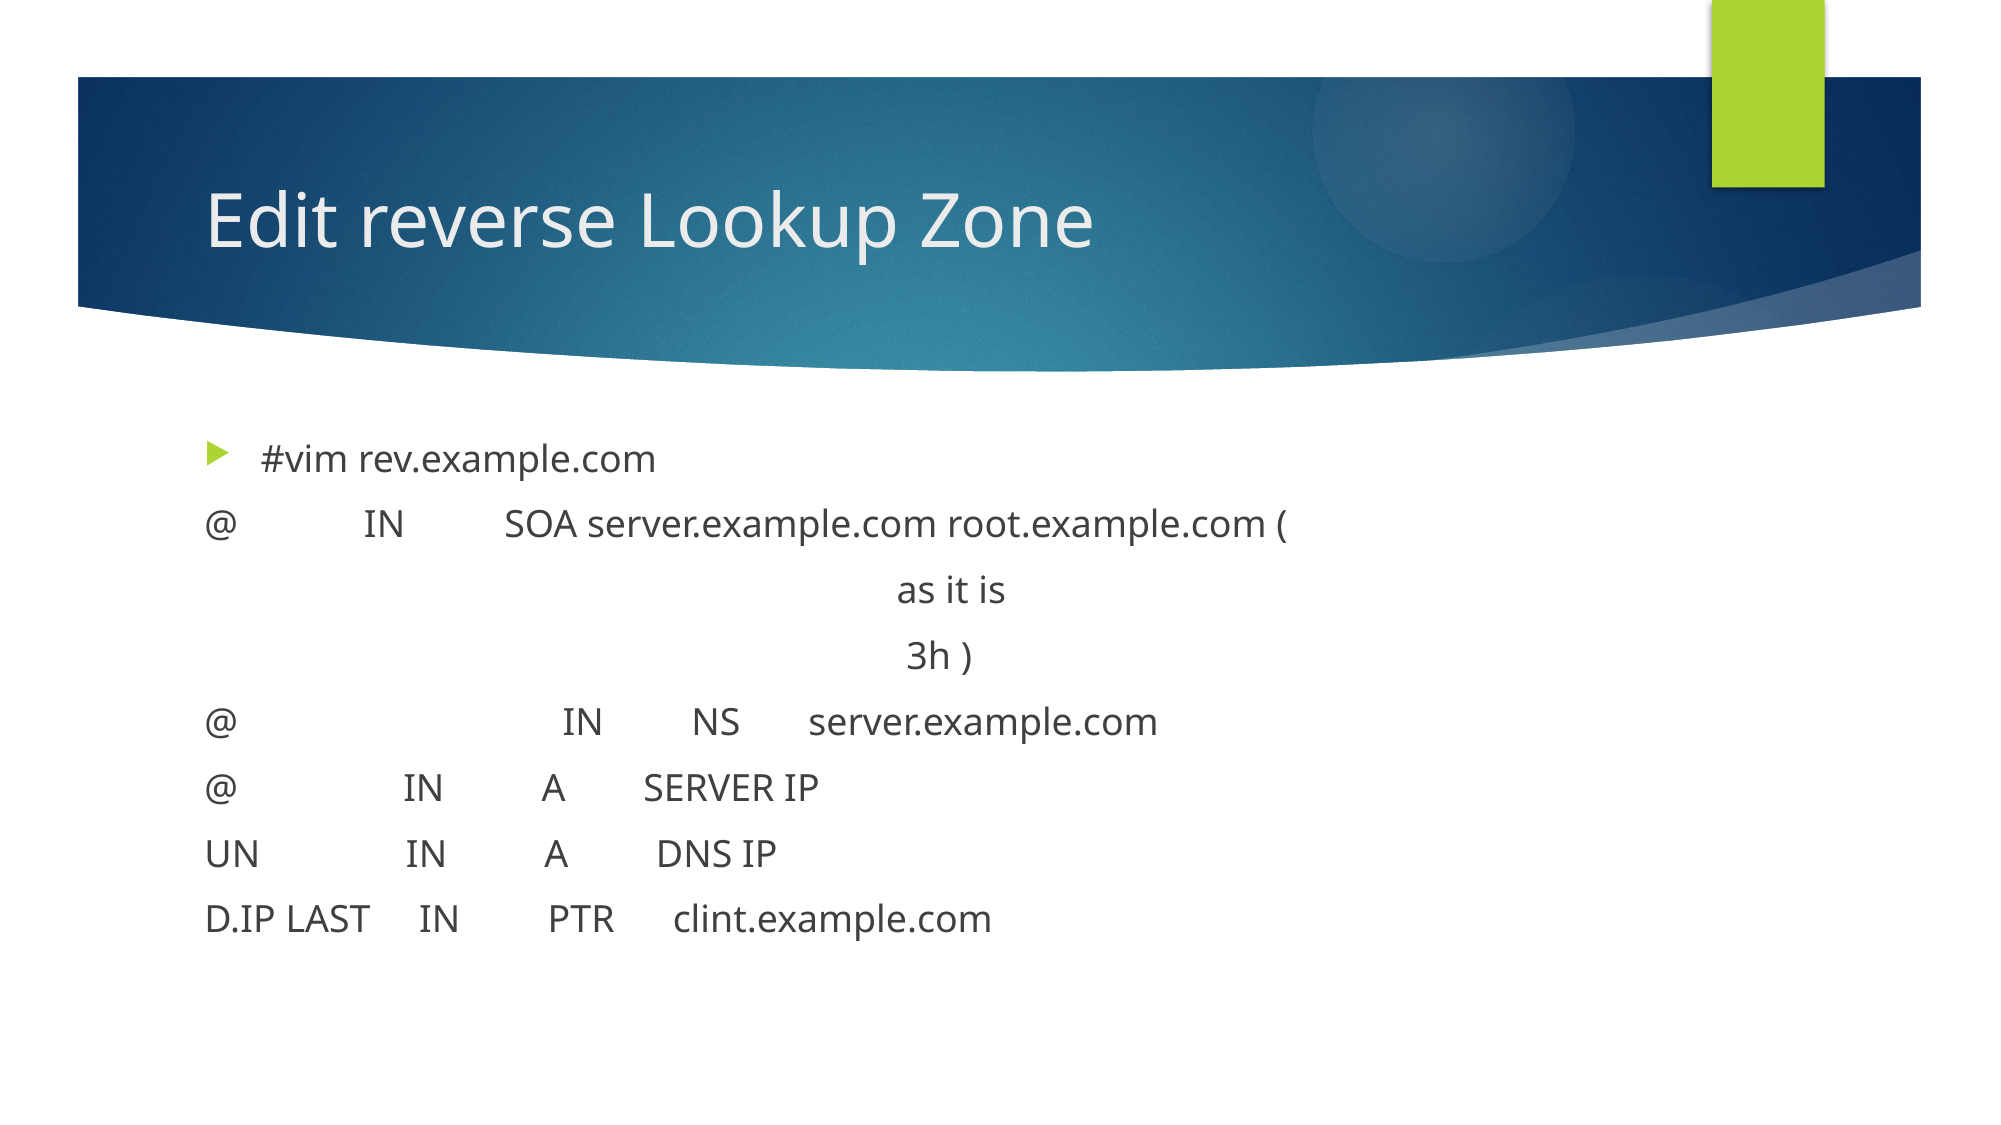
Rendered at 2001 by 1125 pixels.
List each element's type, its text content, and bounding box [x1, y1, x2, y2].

list #vim rev.example.com @ IN SOA server.example.com root.example.com ( as it is 3h ) @ IN NS server.example.com @ IN A SERVER IP UN IN A DNS IP D.IP LAST IN PTR clint.example.com [189, 427, 1627, 988]
title Edit reverse Lookup Zone [189, 159, 1627, 276]
